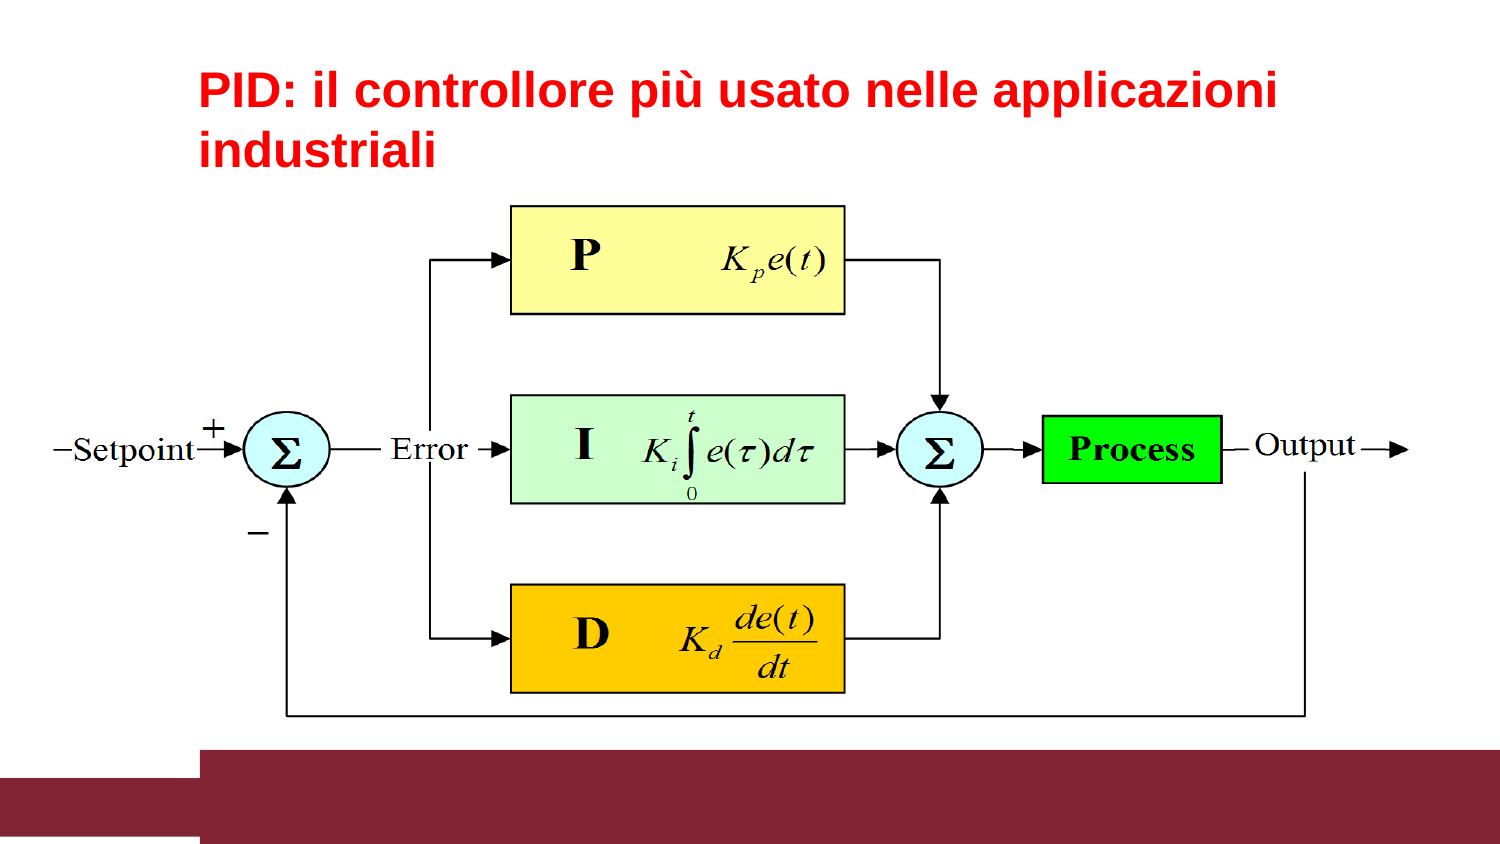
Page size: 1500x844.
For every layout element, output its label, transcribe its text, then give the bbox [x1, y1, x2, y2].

title PID: il controllore più usato nelle applicazioni industriali [183, 50, 1424, 113]
picture [29, 186, 1429, 748]
